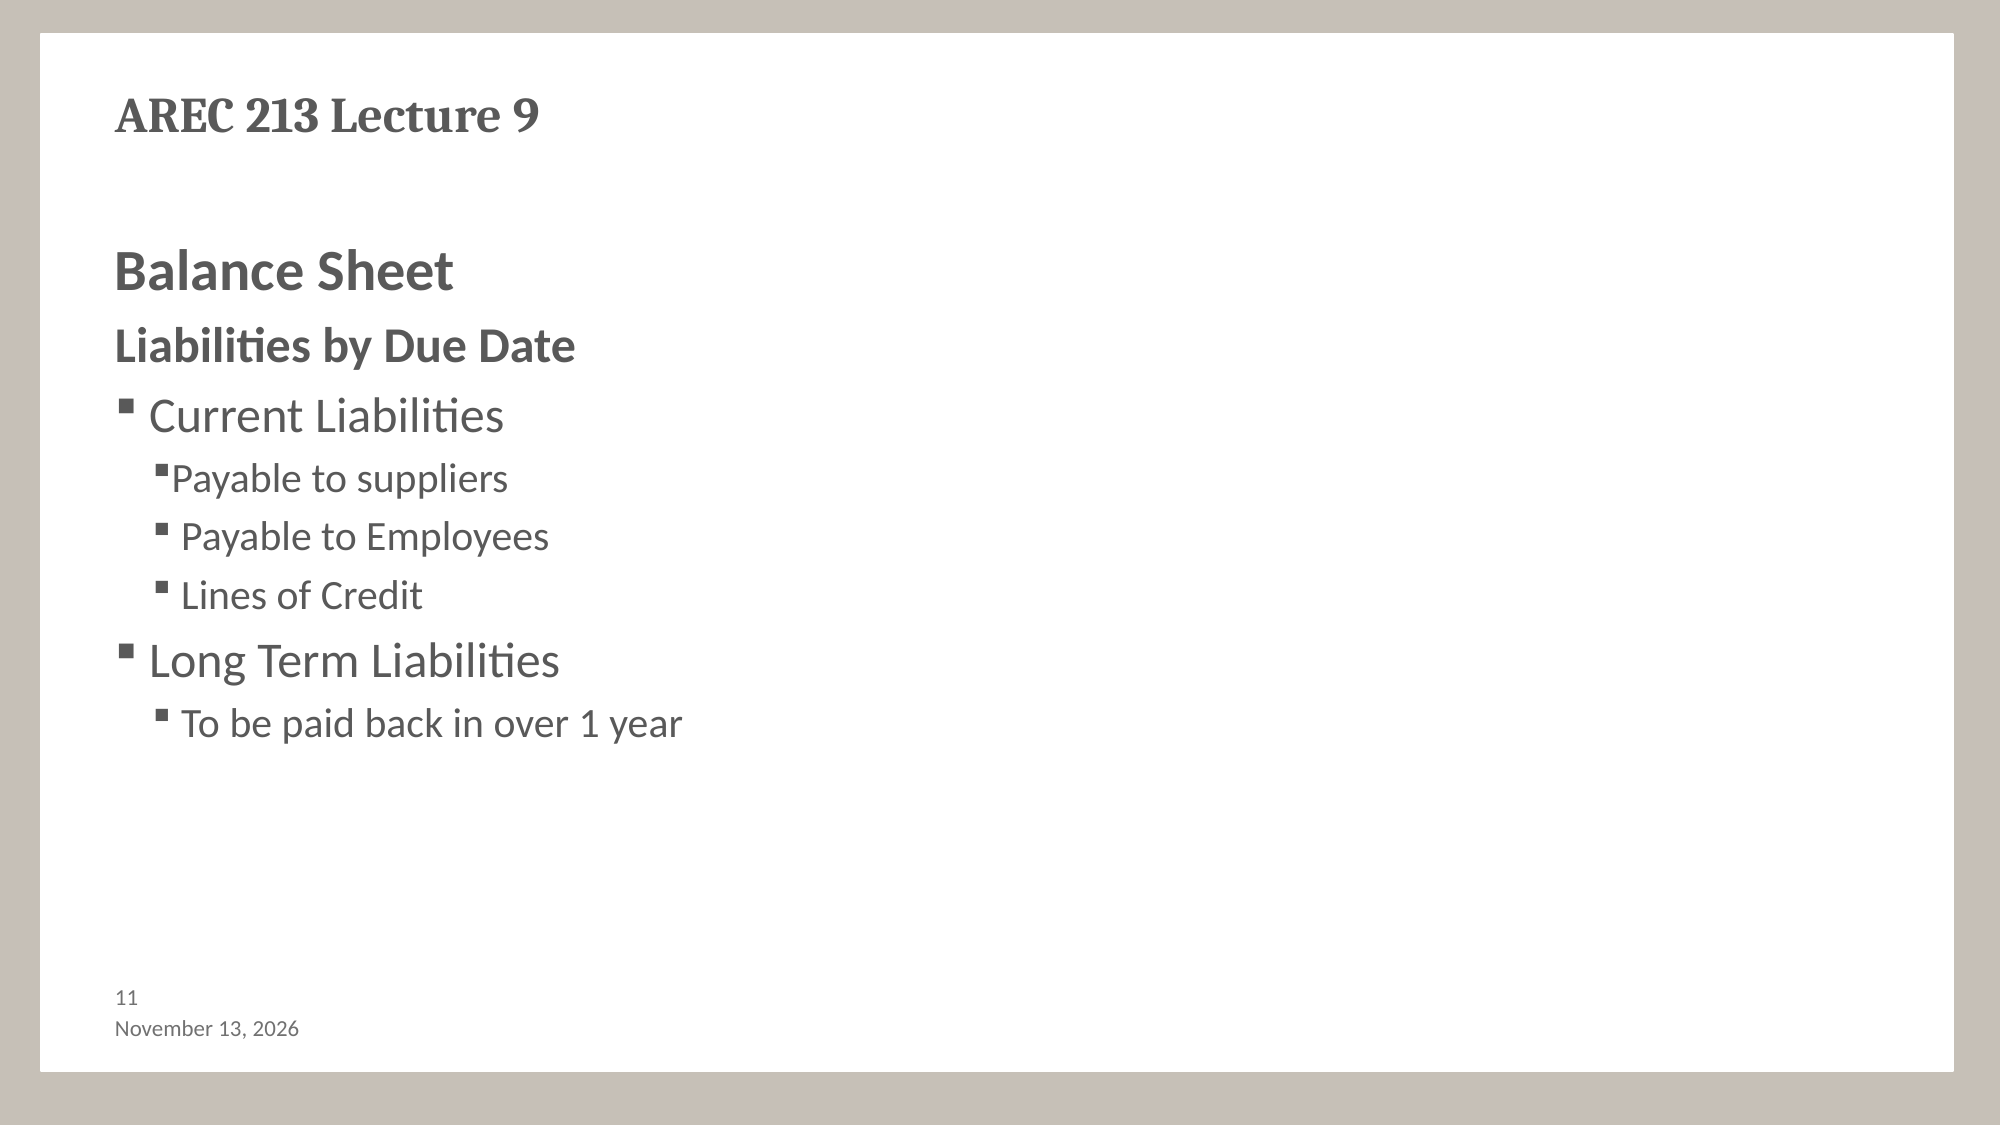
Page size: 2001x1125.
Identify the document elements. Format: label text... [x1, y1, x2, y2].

list Balance Sheet Liabilities by Due Date Current Liabilities Payable to suppliers Payable to Employees Lines of Credit Long Term Liabilities To be paid back in over 1 year [99, 224, 976, 938]
text_box [41, 33, 1953, 1072]
title AREC 213 Lecture 9 [99, 75, 1900, 188]
slide_number 10 [99, 982, 180, 1013]
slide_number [99, 1012, 500, 1043]
